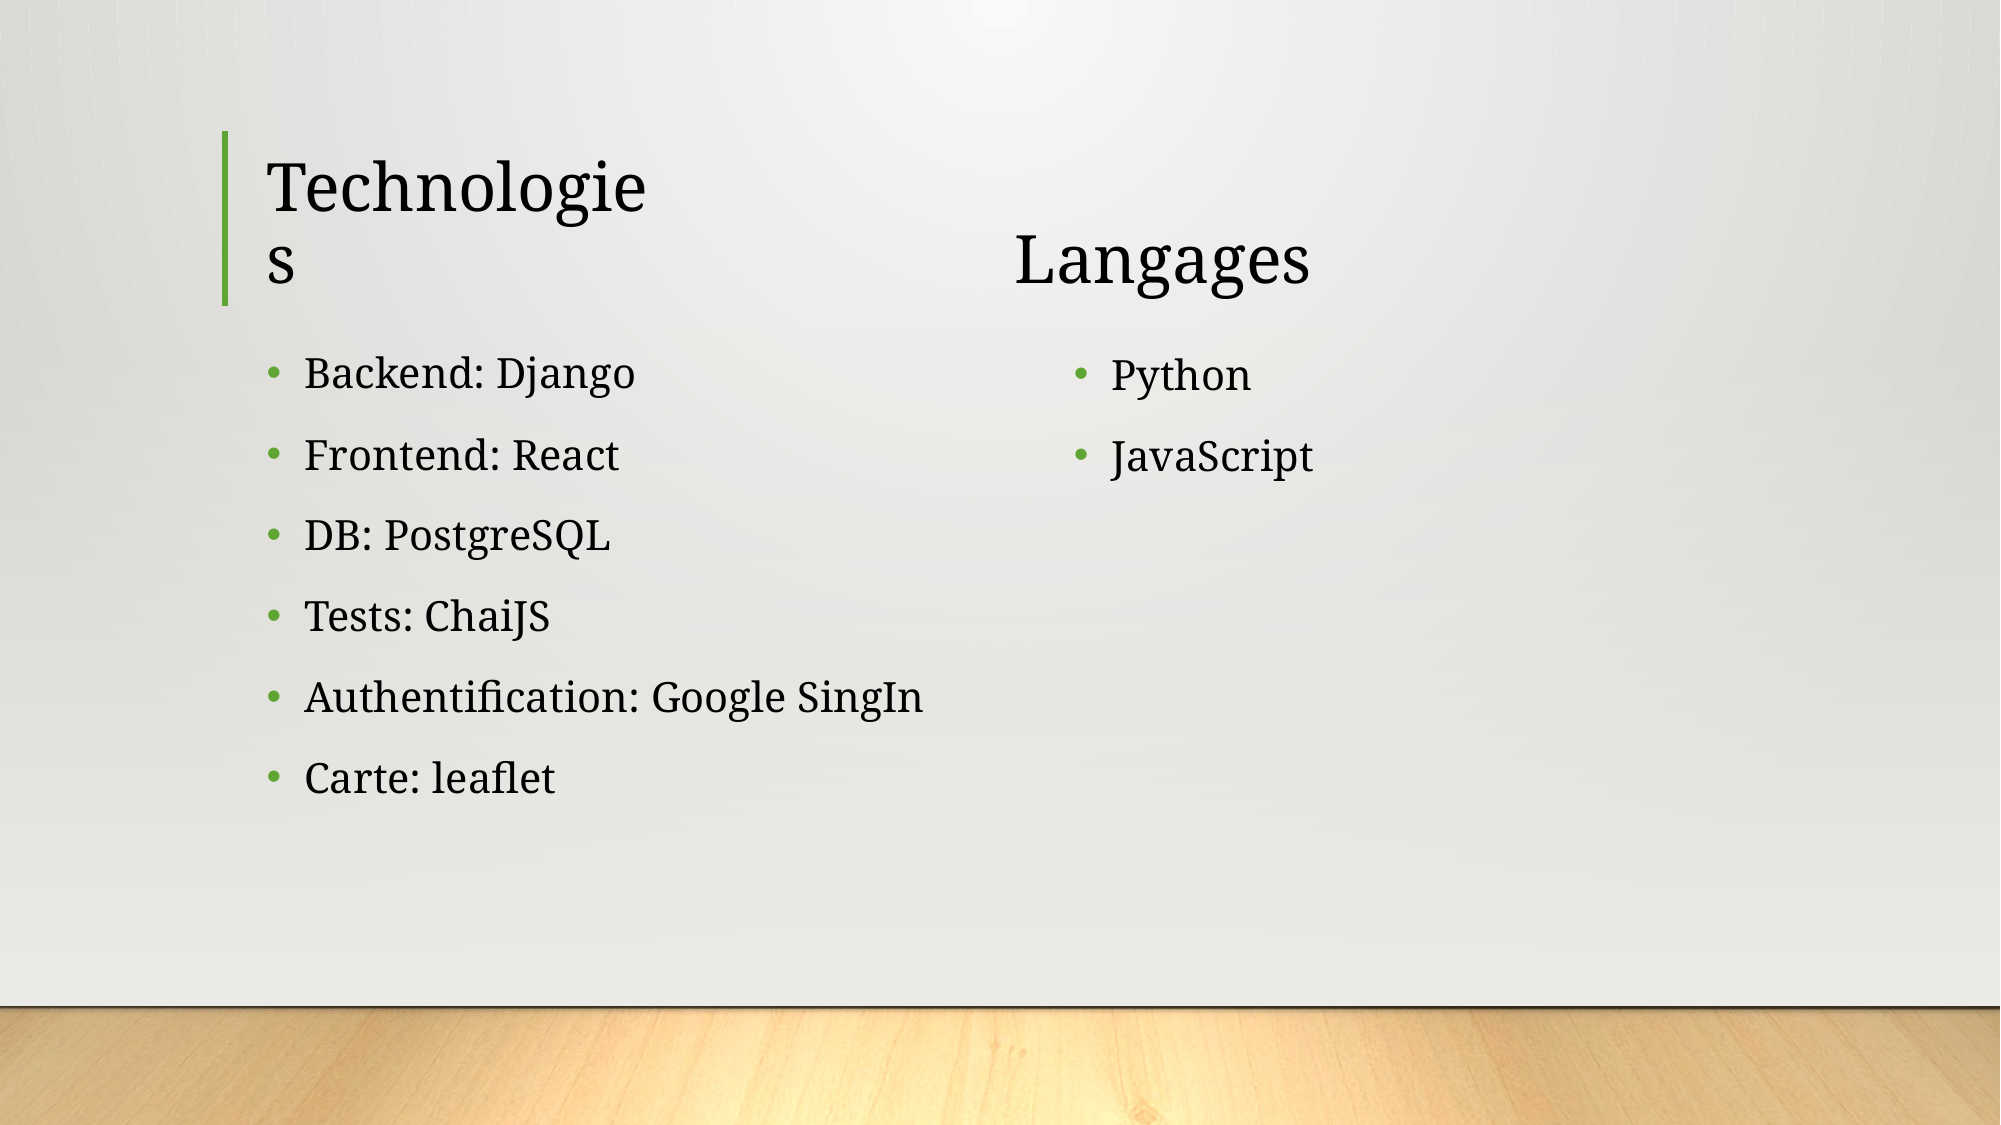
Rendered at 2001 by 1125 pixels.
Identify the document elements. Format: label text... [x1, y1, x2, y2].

text_box Langages [999, 132, 1439, 306]
title Technologies [251, 132, 691, 306]
picture [0, 1006, 2000, 1125]
list Backend: Django Frontend: React DB: PostgreSQL Tests: ChaiJS Authentification: Google SingIn Carte: leaflet [251, 329, 1008, 894]
list Python JavaScript [1058, 330, 1815, 896]
